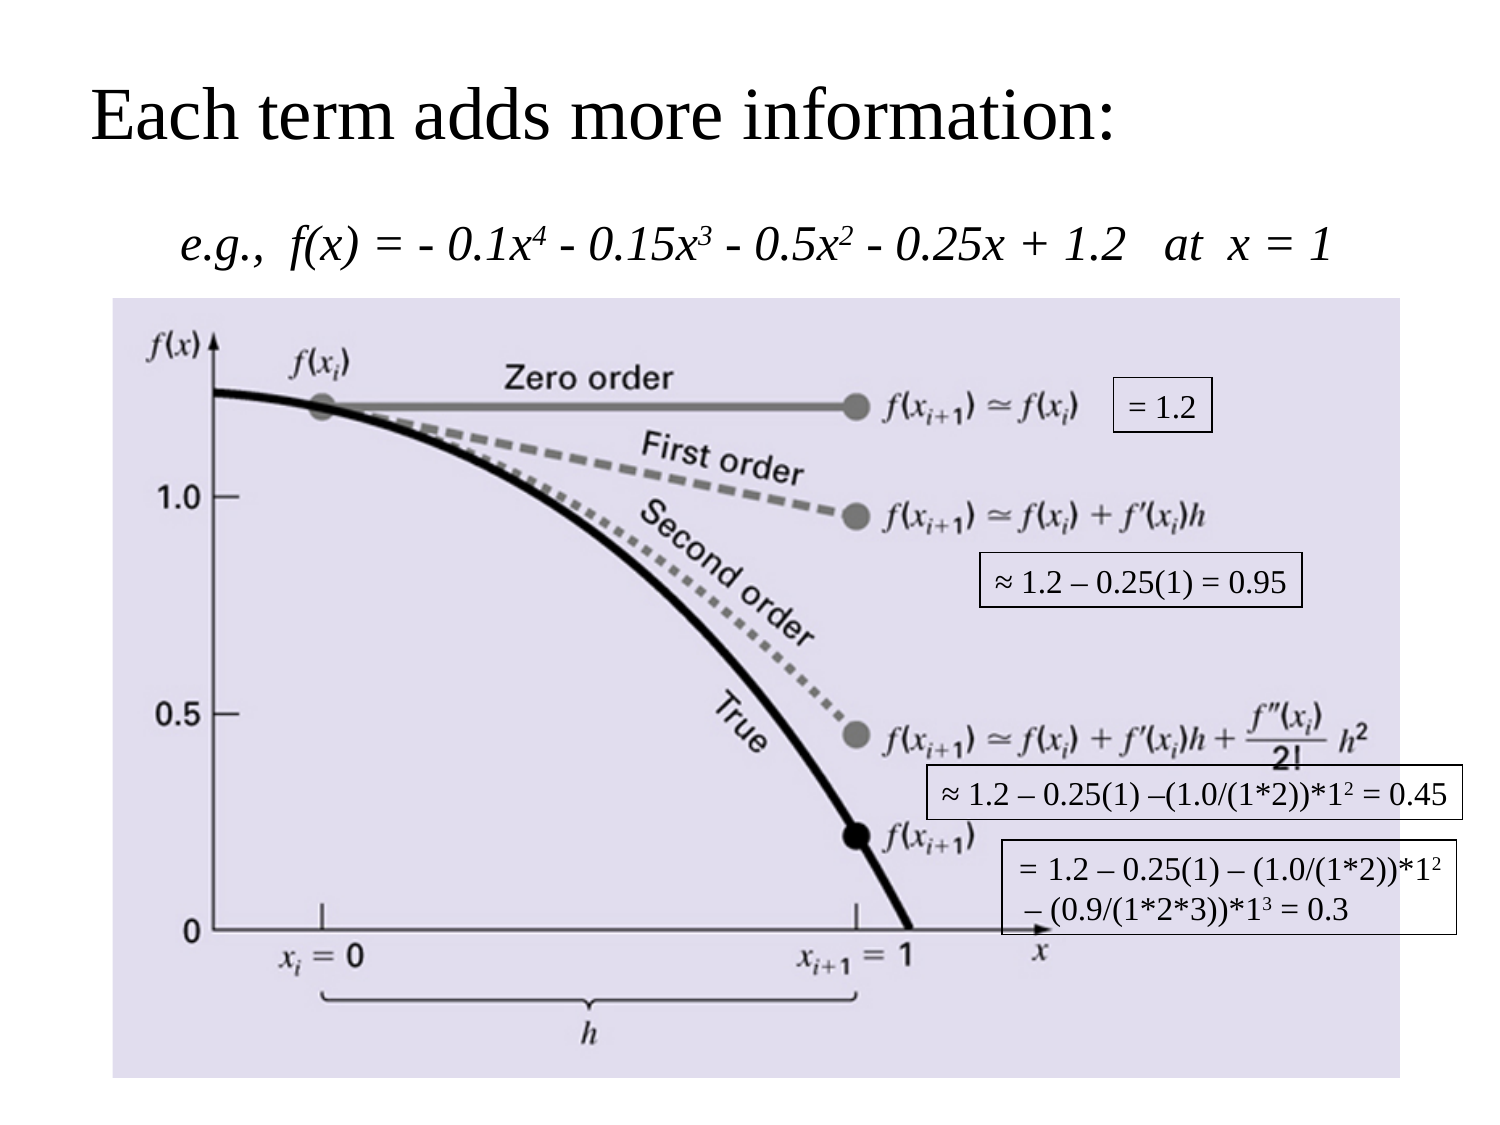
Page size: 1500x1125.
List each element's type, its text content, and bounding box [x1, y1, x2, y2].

text_box e.g., f(x) = - 0.1x4 - 0.15x3 - 0.5x2 - 0.25x + 1.2 at x = 1 [165, 202, 1349, 278]
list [112, 298, 1400, 1078]
title Each term adds more information: [75, 27, 1425, 203]
text_box = 1.2 – 0.25(1) – (1.0/(1*2))*12 – (0.9/(1*2*3))*13 = 0.3 [1400, 840, 1457, 935]
text_box ≈ 1.2 – 0.25(1) –(1.0/(1*2))*12 = 0.45 [1400, 765, 1463, 820]
